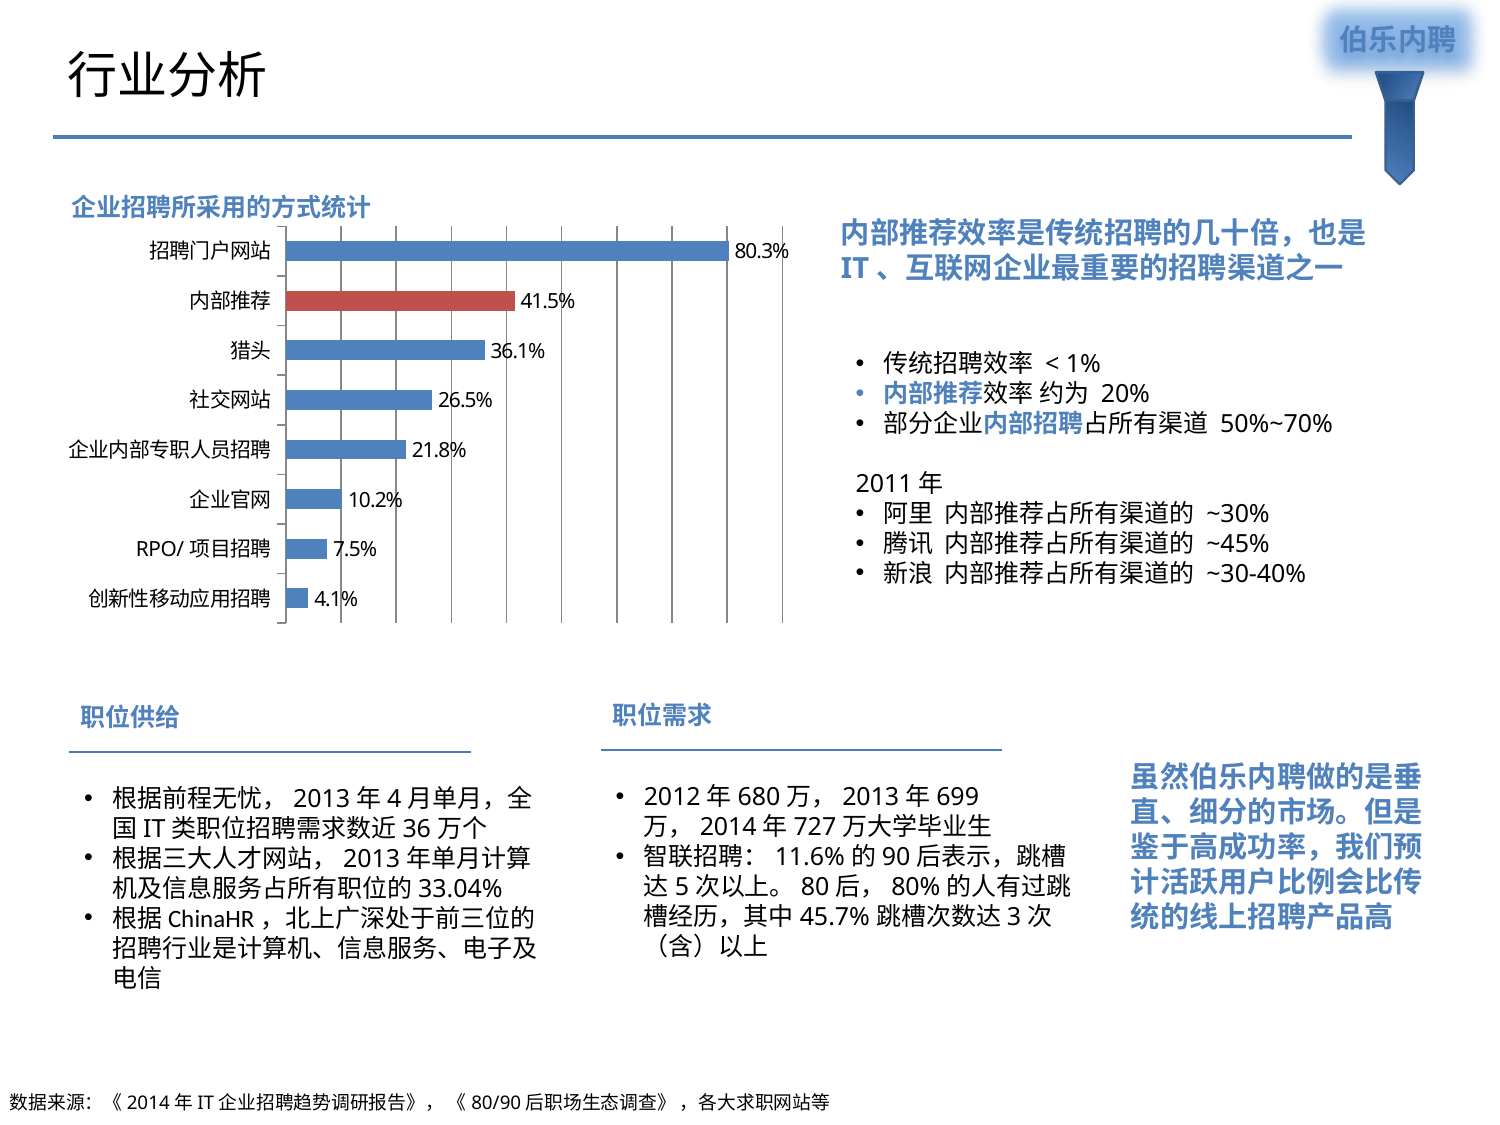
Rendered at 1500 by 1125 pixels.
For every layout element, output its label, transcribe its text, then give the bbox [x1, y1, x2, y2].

text_box 传统招聘效率 < 1% 内部推荐效率 约为 20% 部分企业内部招聘占所有渠道 50%~70% 2011年 阿里 内部推荐占所有渠道的 ~30% 腾讯 内部推荐占所有渠道的 ~45% 新浪 内部推荐占所有渠道的 ~30-40% [840, 340, 1376, 595]
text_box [1323, 13, 1473, 185]
text_box 虽然伯乐内聘做的是垂直、细分的市场。但是鉴于高成功率，我们预计活跃用户比例会比传统的线上招聘产品高 [1116, 751, 1446, 941]
text_box 数据来源：《2014年IT企业招聘趋势调研报告》， 《80/90后职场生态调查》 ，各大求职网站等 [0, 1083, 845, 1121]
text_box 根据前程无忧，2013年4月单月，全国IT类职位招聘需求数近36万个 根据三大人才网站，2013年单月计算机及信息服务占所有职位的33.04% 根据ChinaHR，北上广深处于前三位的招聘行业是计算机、信息服务、电子及电信 [69, 775, 561, 1000]
text_box 行业分析 [53, 35, 1117, 111]
text_box 内部推荐效率是传统招聘的几十倍，也是IT、互联网企业最重要的招聘渠道之一 [826, 207, 1415, 292]
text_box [52, 184, 798, 632]
text_box 2012年680万，2013年699万，2014年727万大学毕业生 智联招聘：11.6%的90后表示，跳槽达5次以上。80后，80%的人有过跳槽经历，其中45.7%跳槽次数达3次（含）以上 [600, 773, 1093, 968]
text_box 职位供给 [65, 694, 196, 739]
text_box 职位需求 [597, 692, 727, 738]
